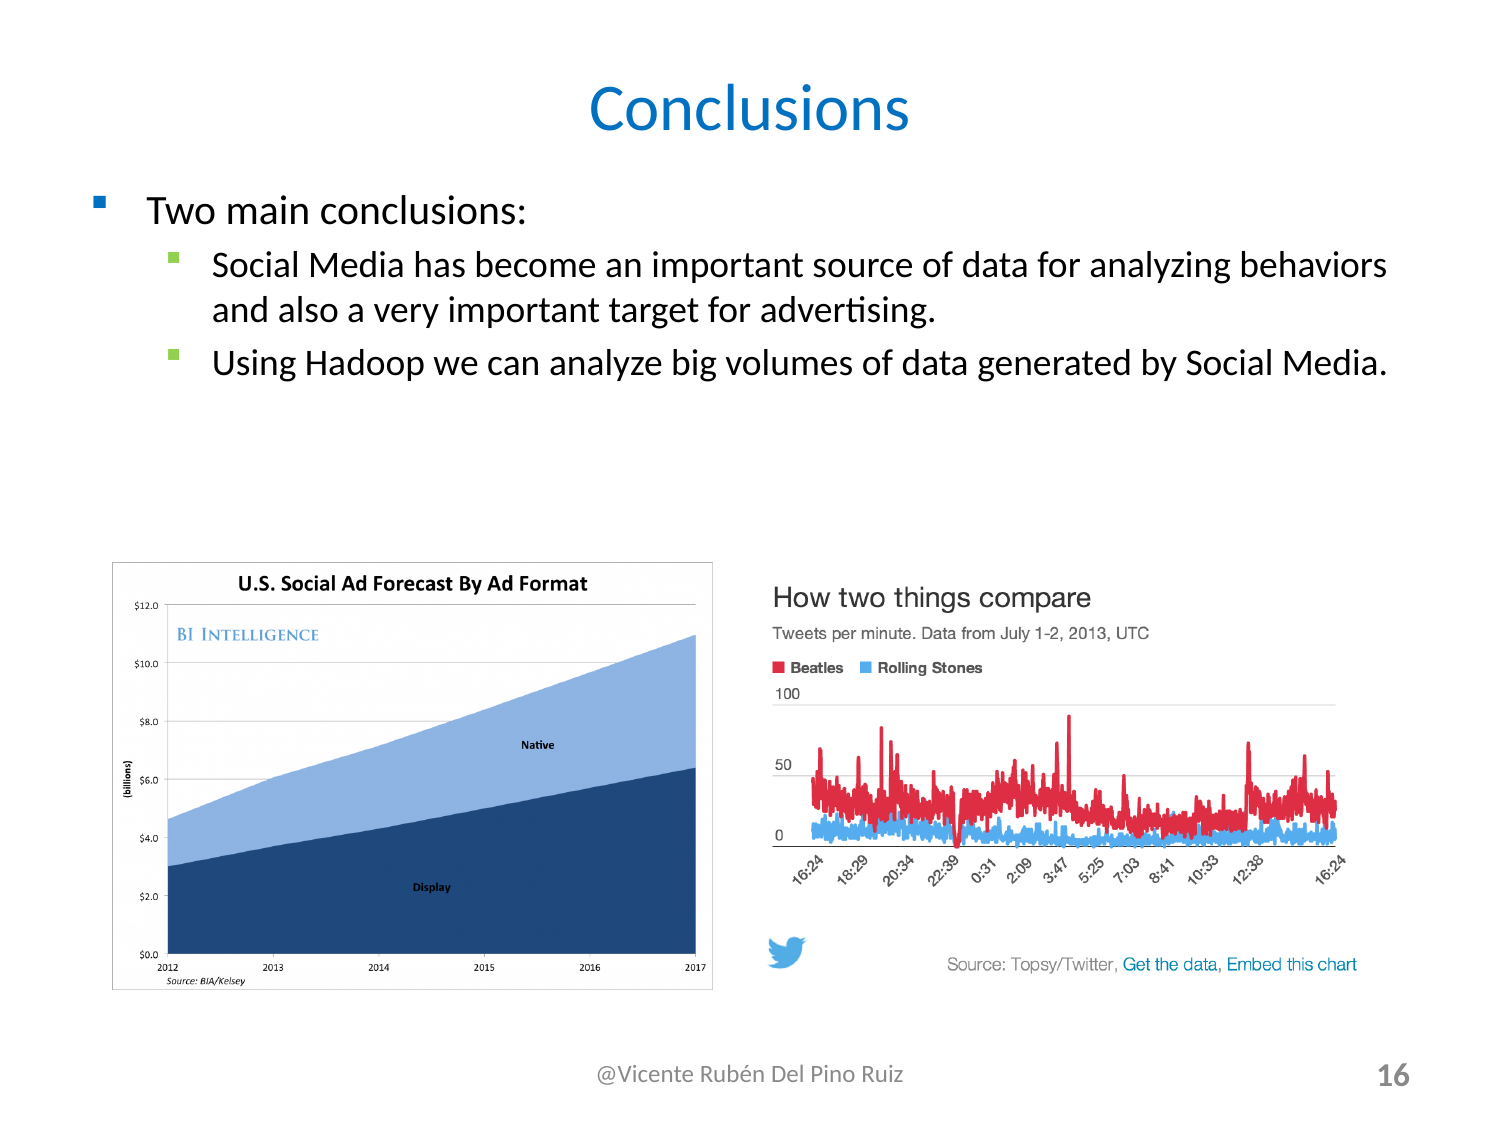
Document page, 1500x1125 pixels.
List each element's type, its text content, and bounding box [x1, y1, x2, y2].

footer @Vicente Rubén Del Pino Ruiz [512, 1042, 988, 1103]
picture [111, 562, 713, 990]
list Two main conclusions: Social Media has become an important source of data for analyzing behaviors and also a very important target for advertising. Using Hadoop we can analyze big volumes of data generated by Social Media. [75, 174, 1425, 1005]
title Conclusions [75, 45, 1425, 163]
picture [724, 562, 1415, 993]
slide_number 16 [1074, 1042, 1425, 1103]
